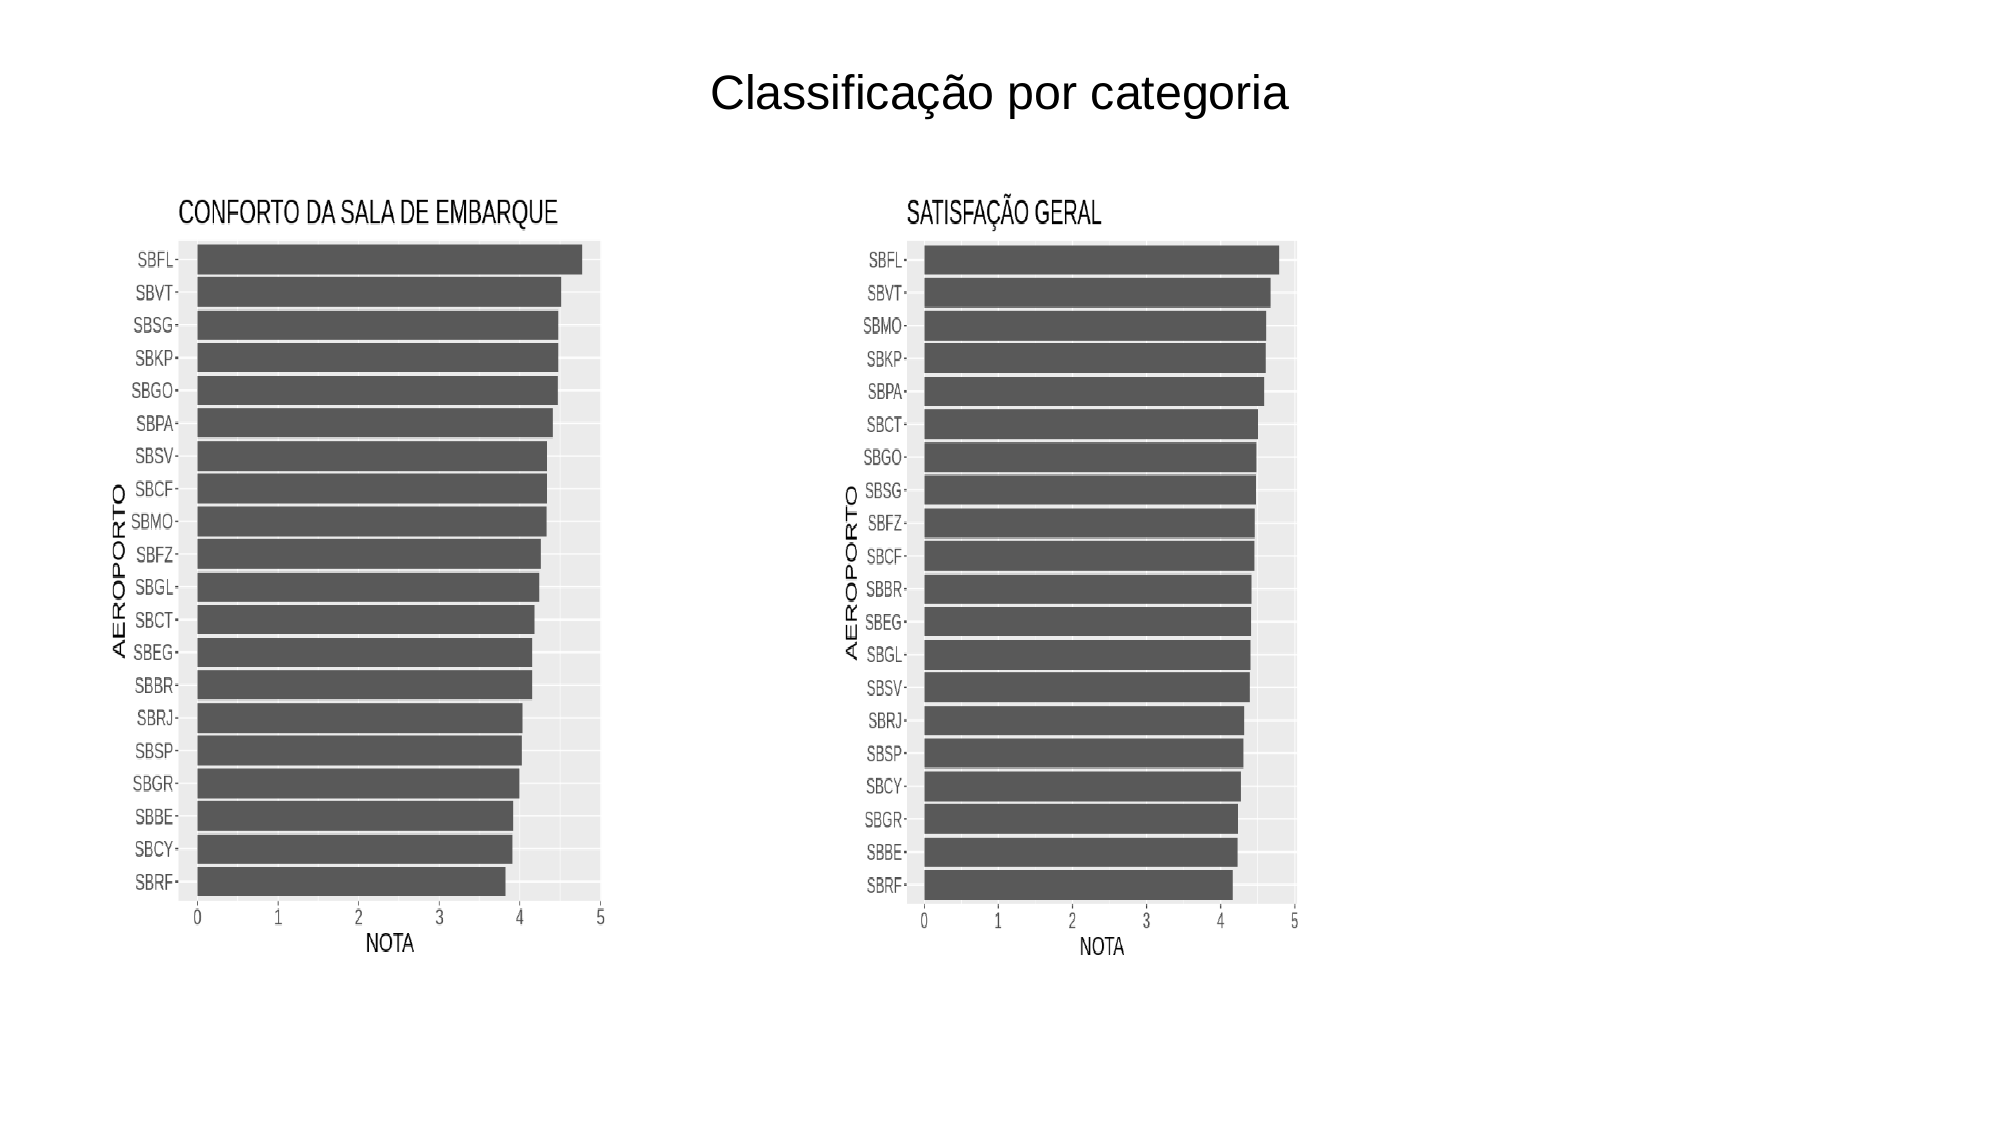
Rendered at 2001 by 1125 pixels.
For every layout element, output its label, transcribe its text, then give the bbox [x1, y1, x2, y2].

picture [834, 182, 1366, 968]
title Classificação por categoria [137, 59, 1863, 128]
picture [102, 182, 635, 968]
